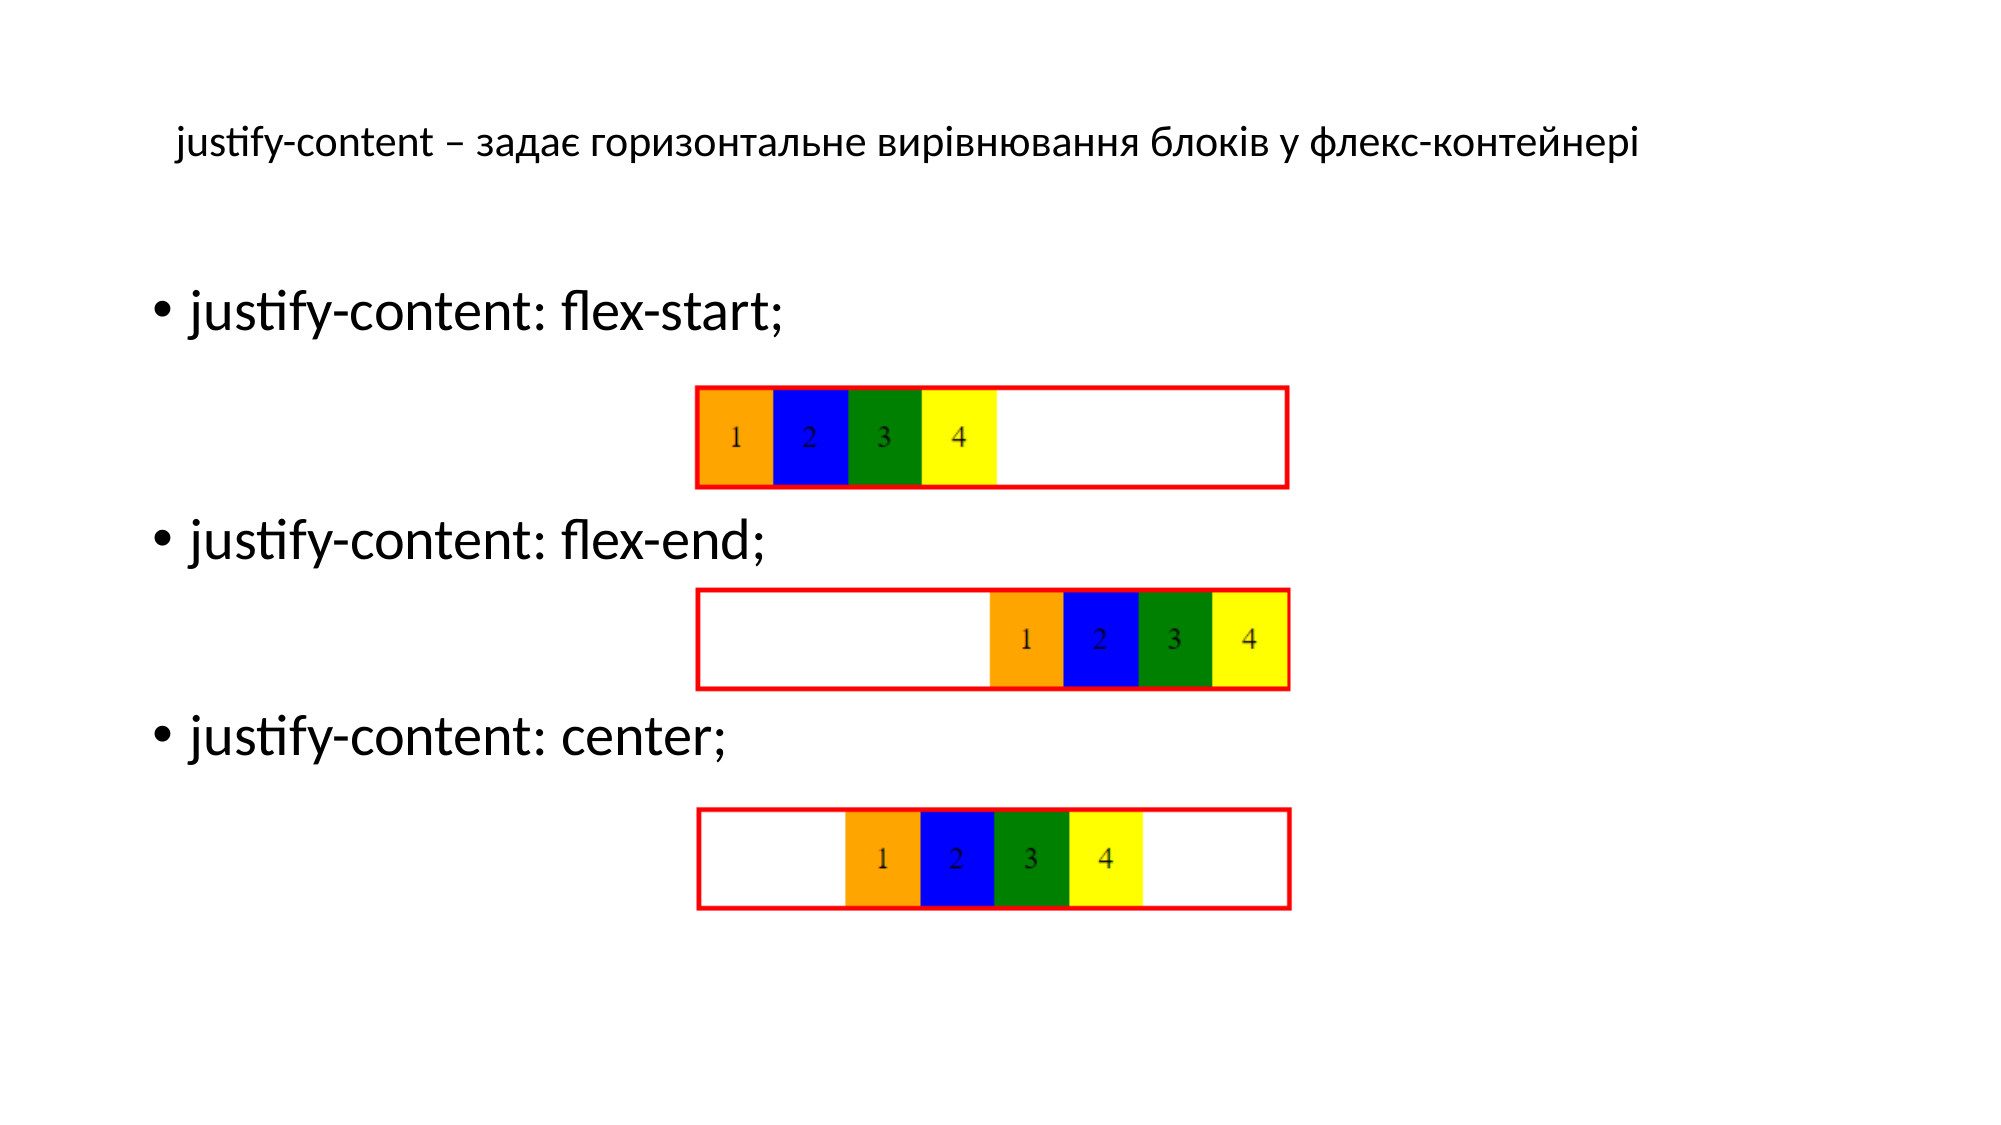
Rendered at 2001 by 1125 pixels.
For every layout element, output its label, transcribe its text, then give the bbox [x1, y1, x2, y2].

title justify-content – задає горизонтальне вирівнювання блоків у флекс-контейнері [160, 96, 1886, 188]
text_box justify-content: flex-end; [137, 501, 1863, 594]
list justify-content: flex-start; [137, 273, 1863, 365]
picture [689, 794, 1314, 925]
picture [687, 576, 1308, 704]
text_box justify-content: center; [137, 697, 1863, 790]
picture [689, 373, 1308, 504]
